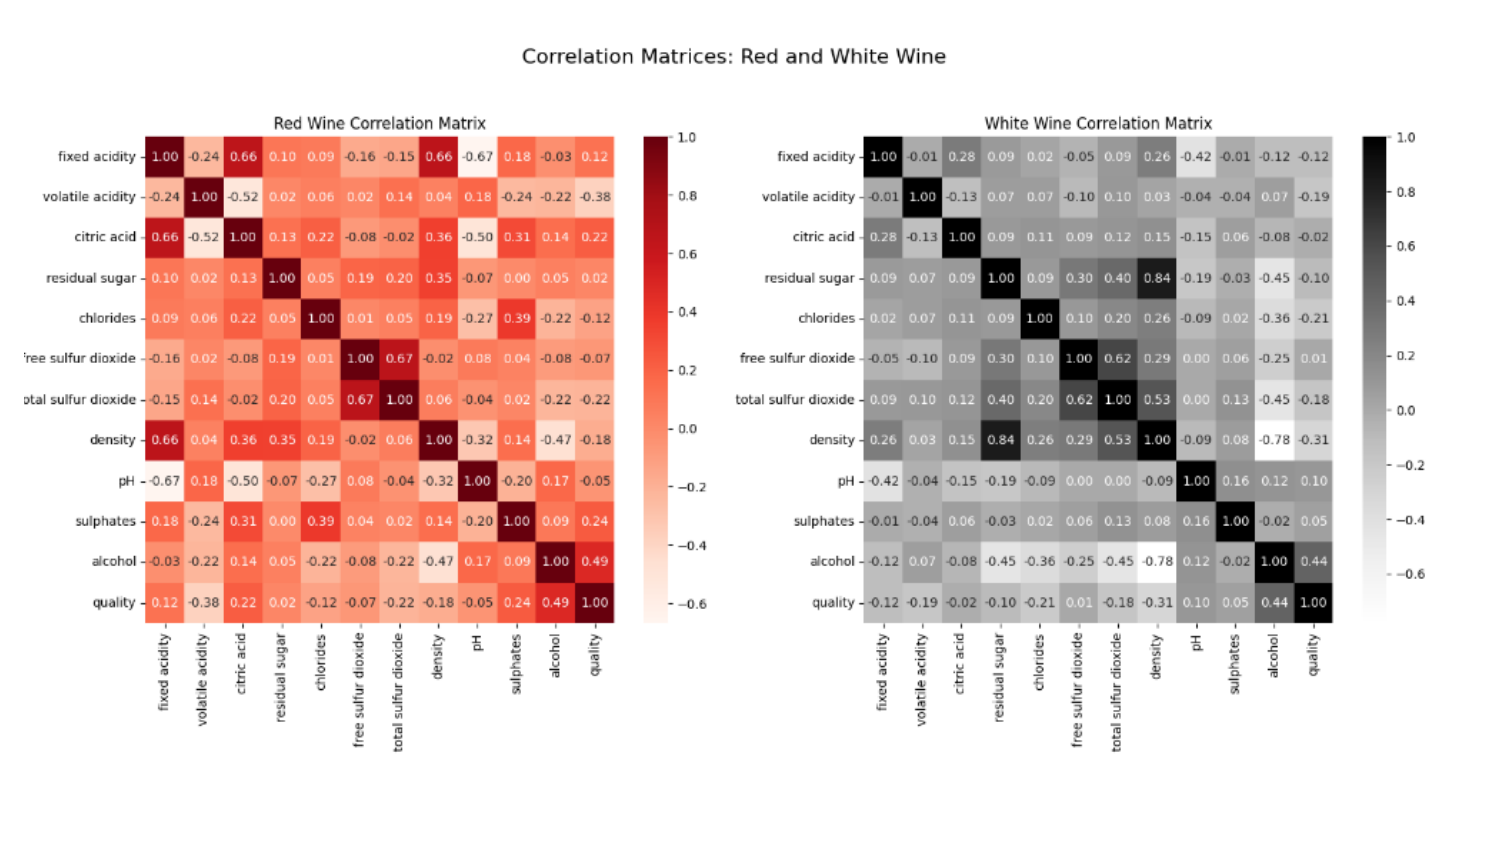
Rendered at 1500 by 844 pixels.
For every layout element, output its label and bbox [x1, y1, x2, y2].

picture [24, 24, 1476, 782]
